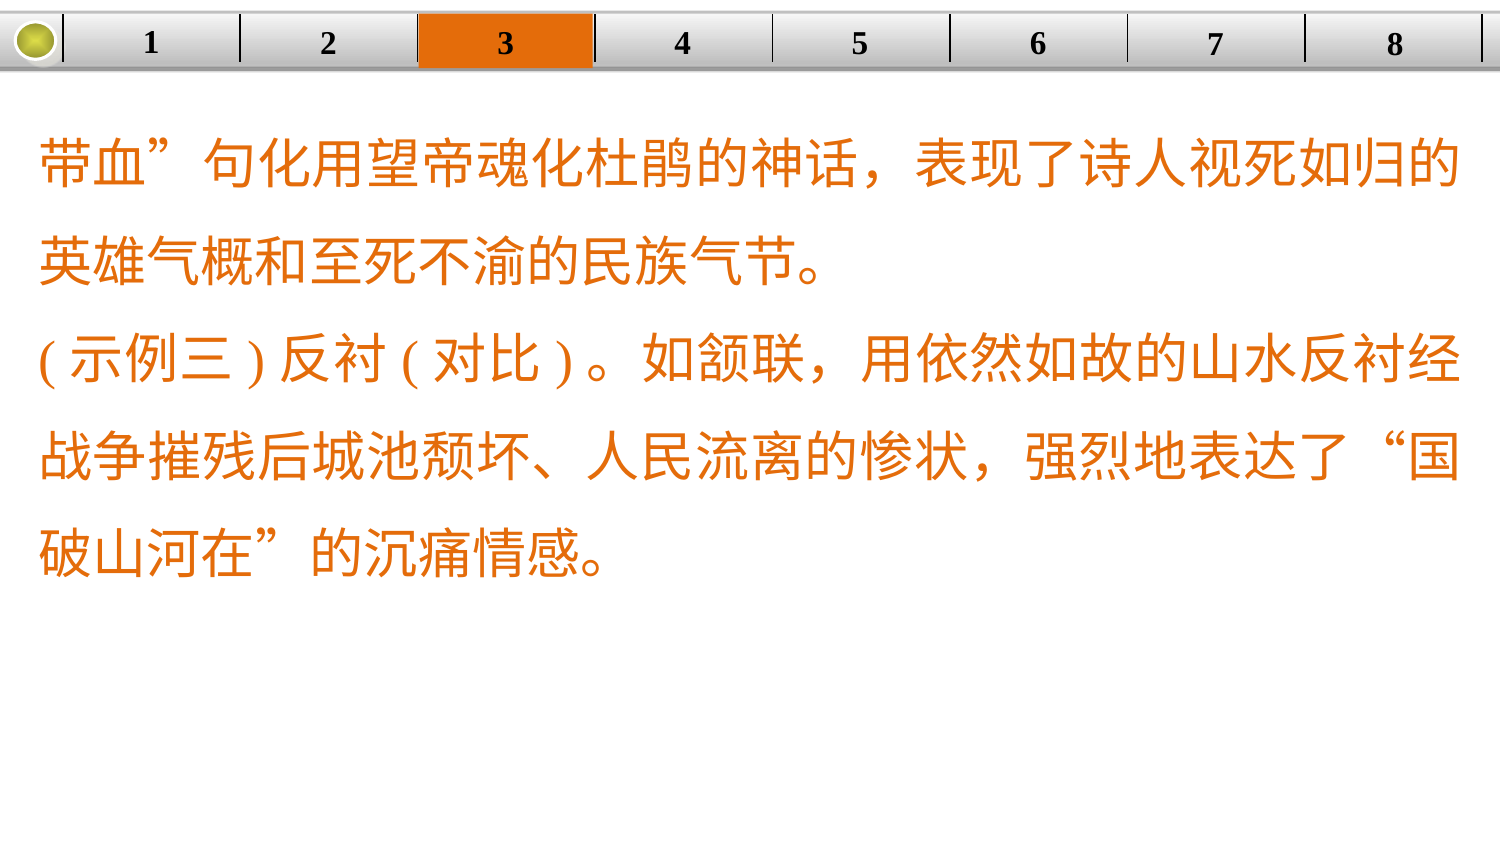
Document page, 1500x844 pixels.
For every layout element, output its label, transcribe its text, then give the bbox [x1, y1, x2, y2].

text_box 3 [418, 13, 593, 69]
text_box [0, 12, 1500, 66]
text_box 7 [1128, 14, 1303, 70]
text_box [15, 21, 56, 60]
text_box 5 [772, 14, 947, 69]
text_box 1 [64, 13, 239, 68]
text_box 8 [1308, 14, 1483, 70]
text_box 带血”句化用望帝魂化杜鹃的神话，表现了诗人视死如归的英雄气概和至死不渝的民族气节。 (示例三)反衬(对比)。如颔联，用依然如故的山水反衬经战争摧残后城池颓坏、人民流离的惨状，强烈地表达了“国破山河在”的沉痛情感。 [23, 89, 1477, 592]
text_box 6 [951, 14, 1126, 69]
text_box 4 [595, 13, 770, 69]
text_box 2 [241, 13, 416, 69]
